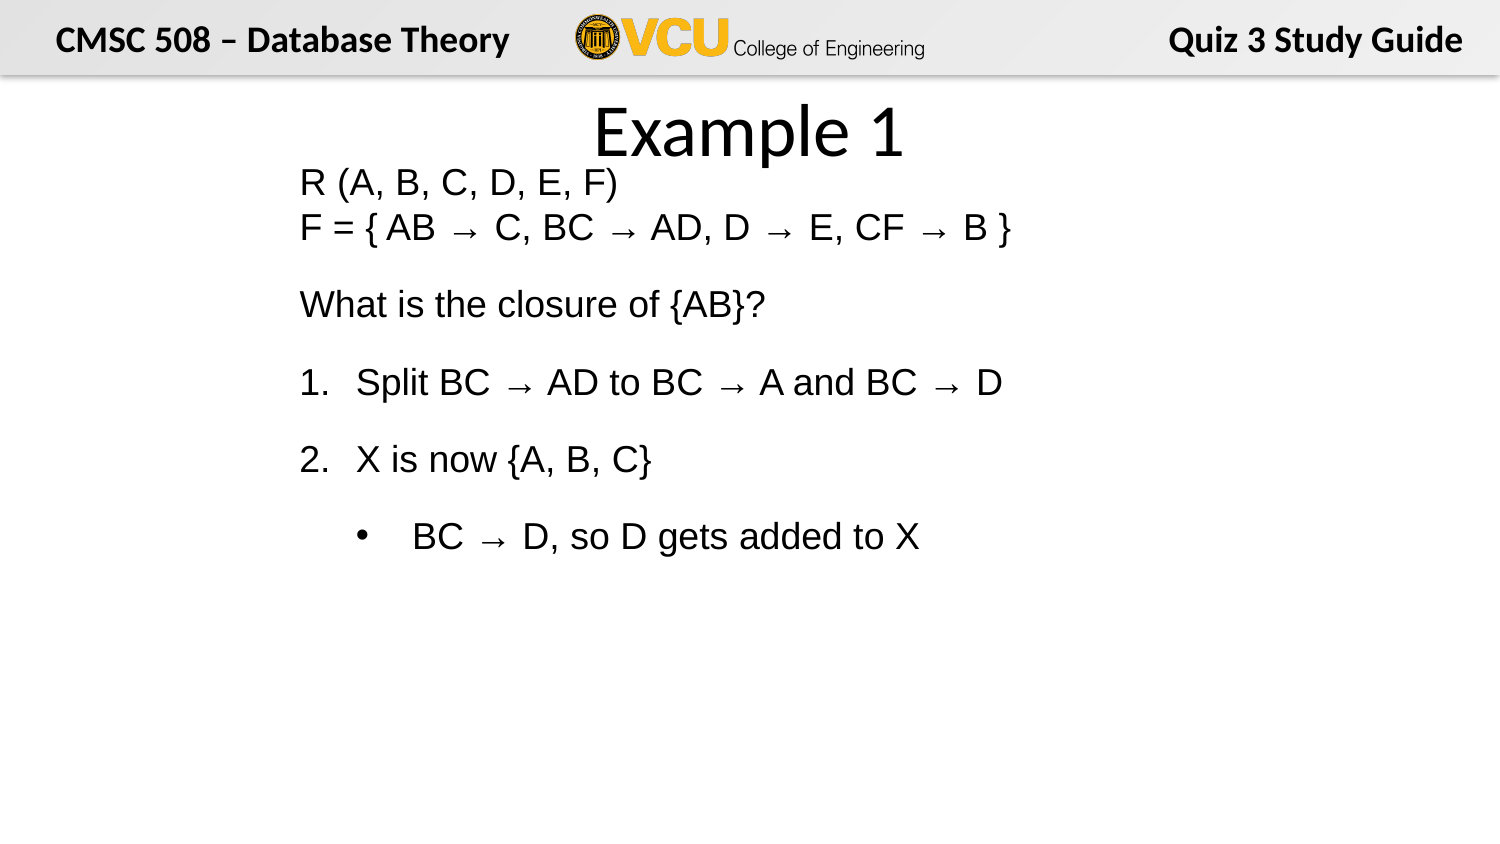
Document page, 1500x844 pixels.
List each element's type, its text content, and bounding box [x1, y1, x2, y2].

text_box R (A, B, C, D, E, F) F = { AB → C, BC → AD, D → E, CF → B } What is the closure of {AB}? Split BC → AD to BC → A and BC → D X is now {A, B, C} BC → D, so D gets added to X [241, 169, 1285, 634]
picture [575, 14, 924, 60]
title Example 1 [75, 85, 1425, 169]
